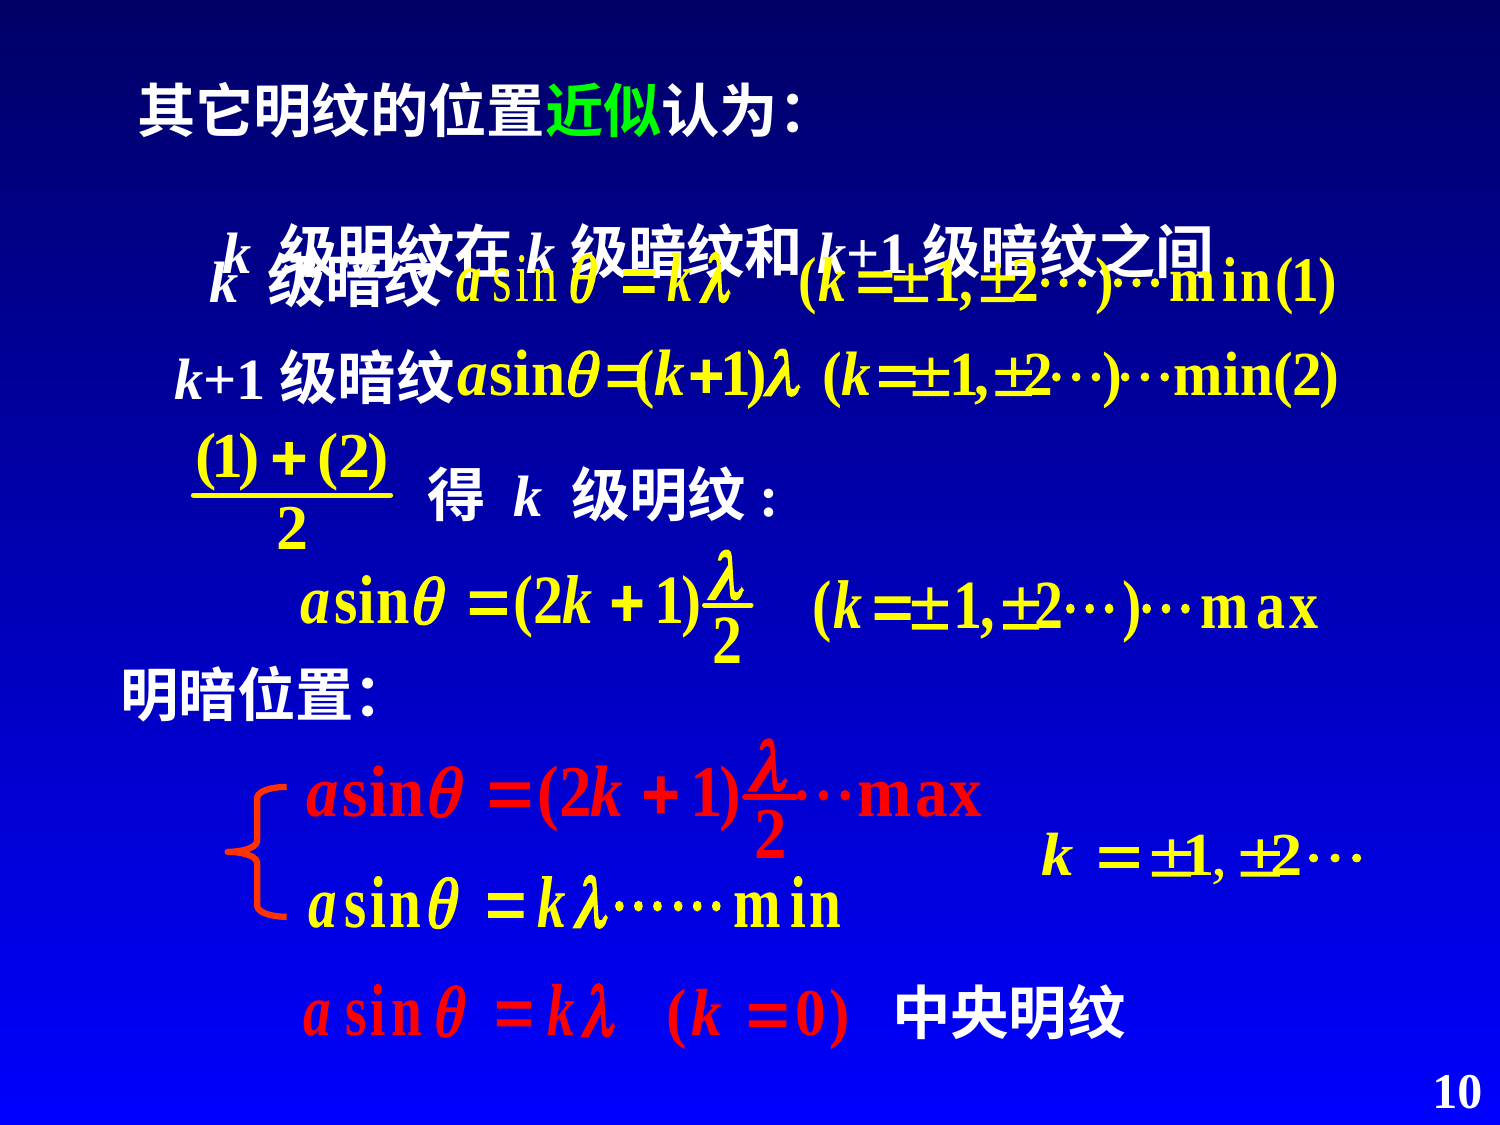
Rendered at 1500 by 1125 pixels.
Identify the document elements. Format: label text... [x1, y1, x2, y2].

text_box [1036, 826, 1370, 895]
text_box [305, 869, 850, 934]
text_box 10 [1417, 1051, 1498, 1125]
text_box 中央明纹 [877, 969, 1191, 1054]
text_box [297, 539, 755, 669]
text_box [188, 420, 398, 556]
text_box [454, 343, 821, 417]
text_box 得 k 级明纹: [413, 450, 945, 535]
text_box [664, 983, 853, 1054]
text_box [451, 242, 777, 310]
text_box k+1级暗纹 [159, 333, 597, 419]
text_box 其它明纹的位置近似认为： k 级明纹在k级暗纹和k+1级暗纹之间 [76, 66, 1486, 293]
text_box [298, 976, 630, 1045]
text_box [227, 786, 287, 917]
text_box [760, 574, 1325, 650]
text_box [820, 345, 1341, 416]
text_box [797, 250, 1341, 320]
text_box k 级暗纹 [194, 236, 656, 322]
text_box 明暗位置： [105, 651, 644, 736]
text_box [303, 727, 988, 864]
